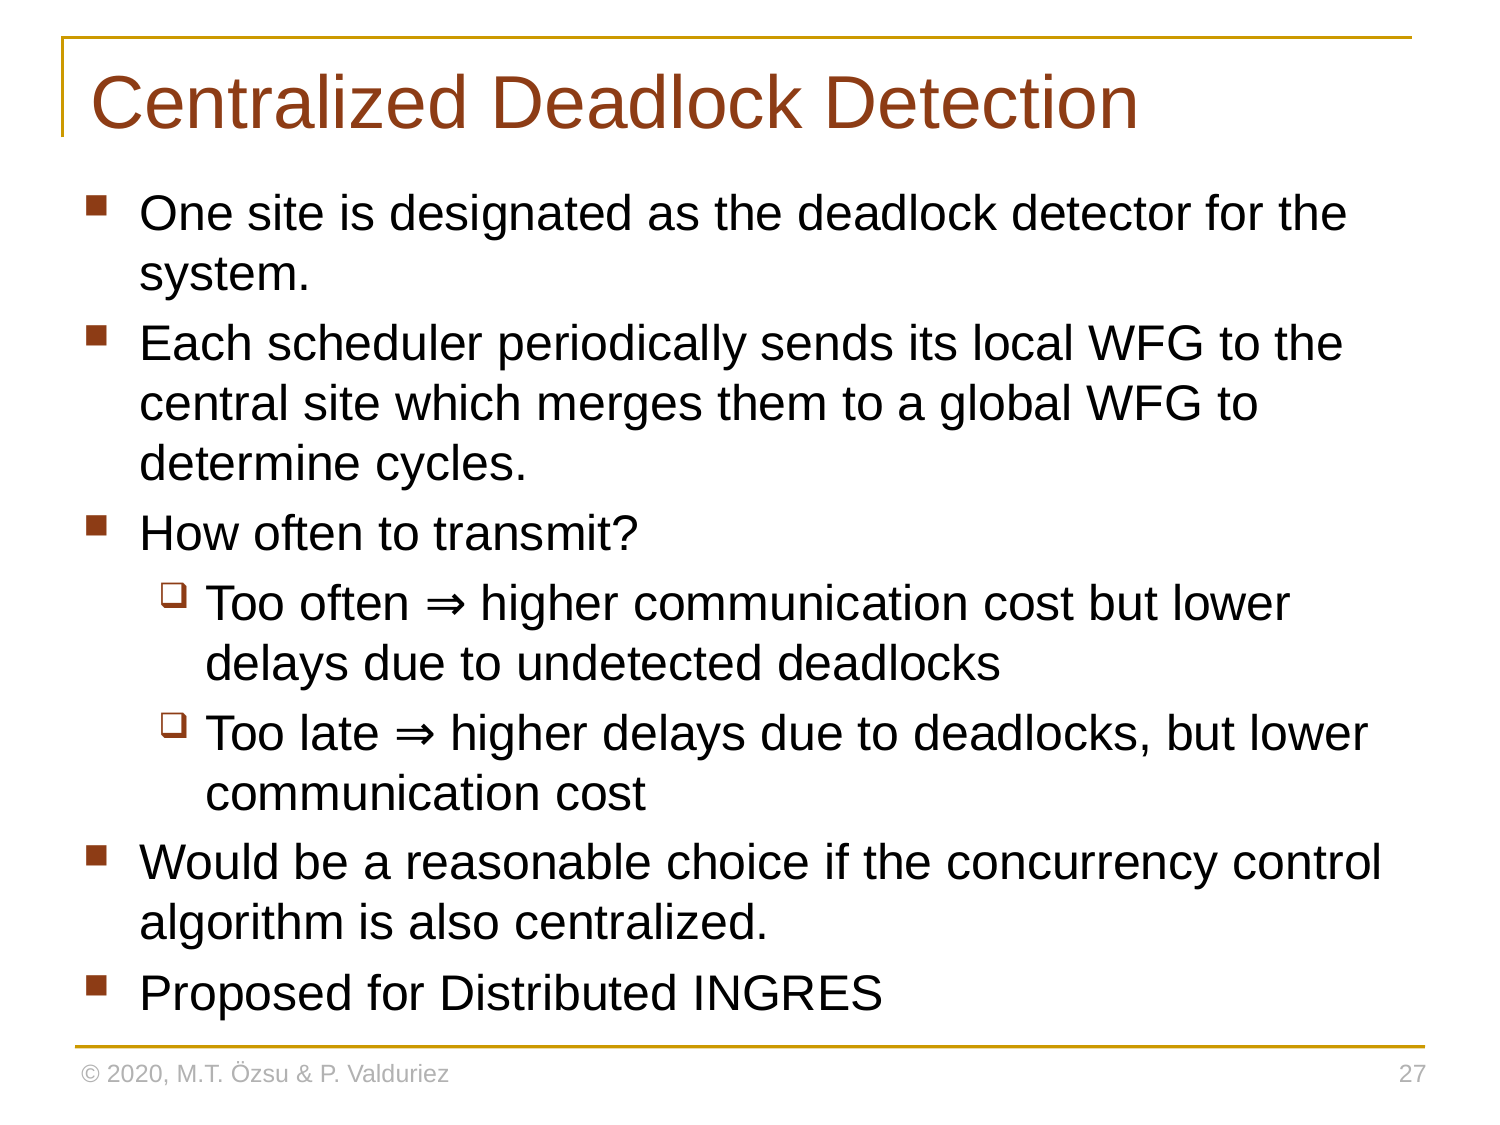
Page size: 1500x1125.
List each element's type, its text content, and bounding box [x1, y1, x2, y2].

footer © 2020, M.T. Özsu & P. Valduriez [66, 1042, 573, 1103]
slide_number 27 [1104, 1042, 1442, 1103]
title Centralized Deadlock Detection [74, 45, 1426, 233]
list One site is designated as the deadlock detector for the system. Each scheduler periodically sends its local WFG to the central site which merges them to a global WFG to determine cycles. How often to transmit? Too often ⇒ higher communication cost but lower delays due to undetected deadlocks Too late ⇒ higher delays due to deadlocks, but lower communication cost Would be a reasonable choice if the concurrency control algorithm is also centralized. Proposed for Distributed INGRES [68, 172, 1419, 917]
